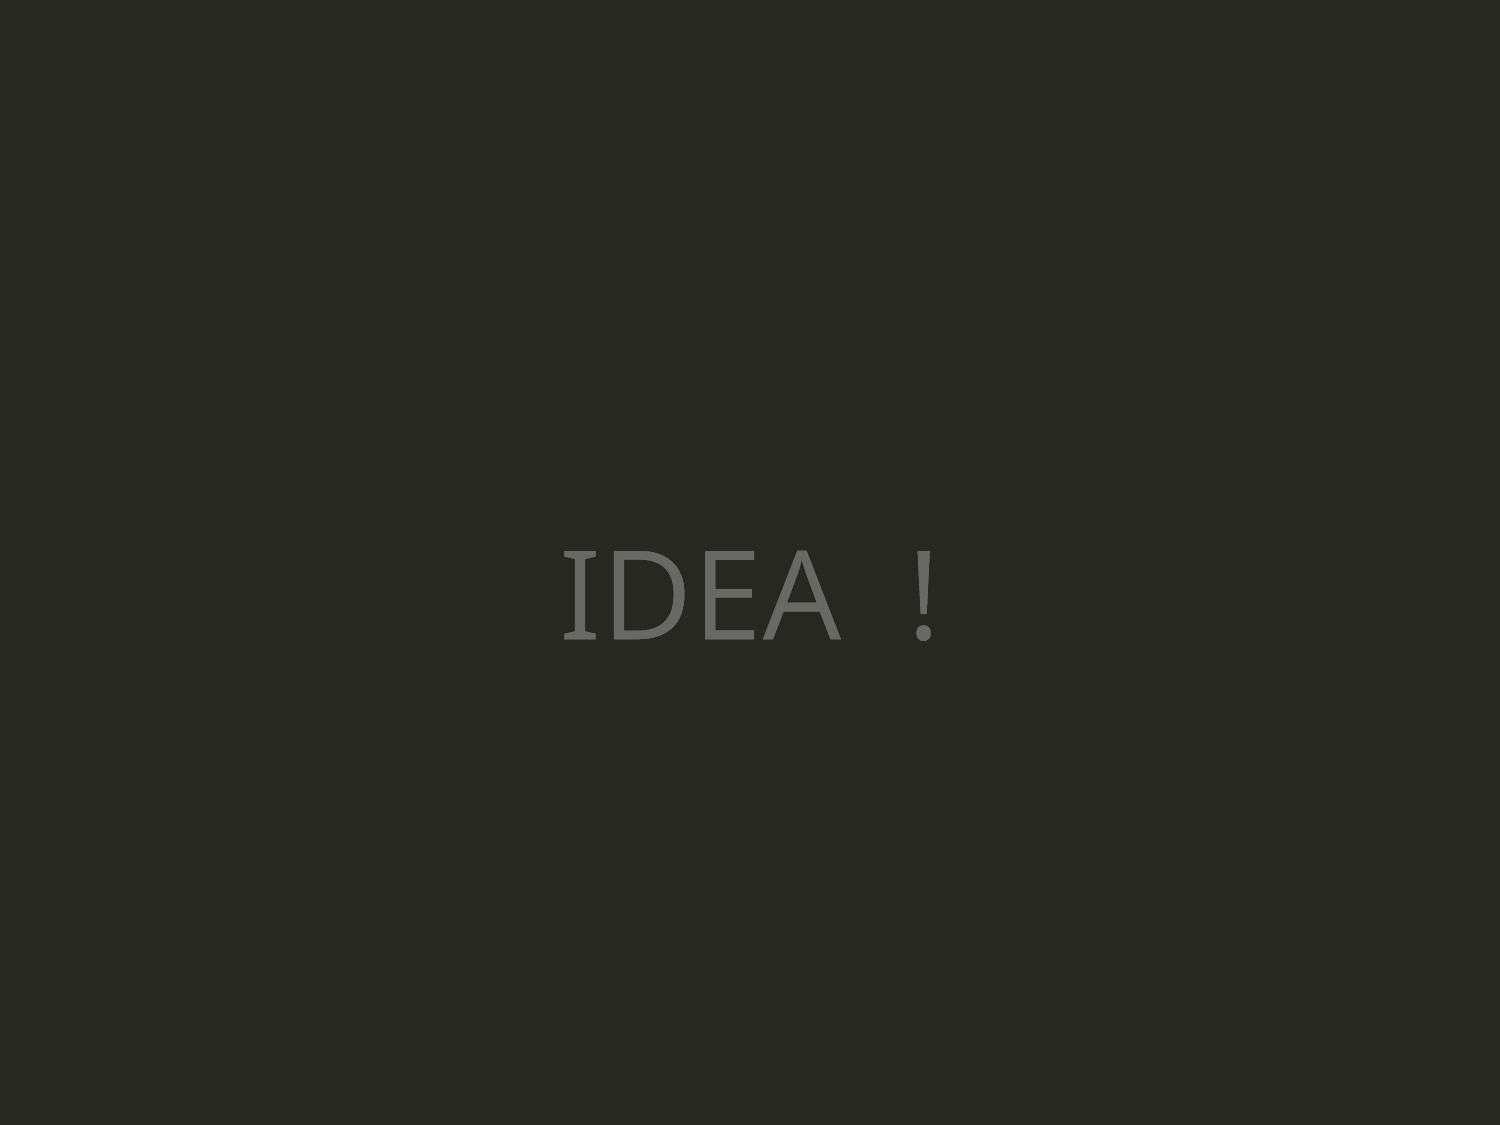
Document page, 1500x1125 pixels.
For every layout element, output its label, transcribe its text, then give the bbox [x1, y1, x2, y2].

text_box IDEA ! [221, 462, 1278, 673]
